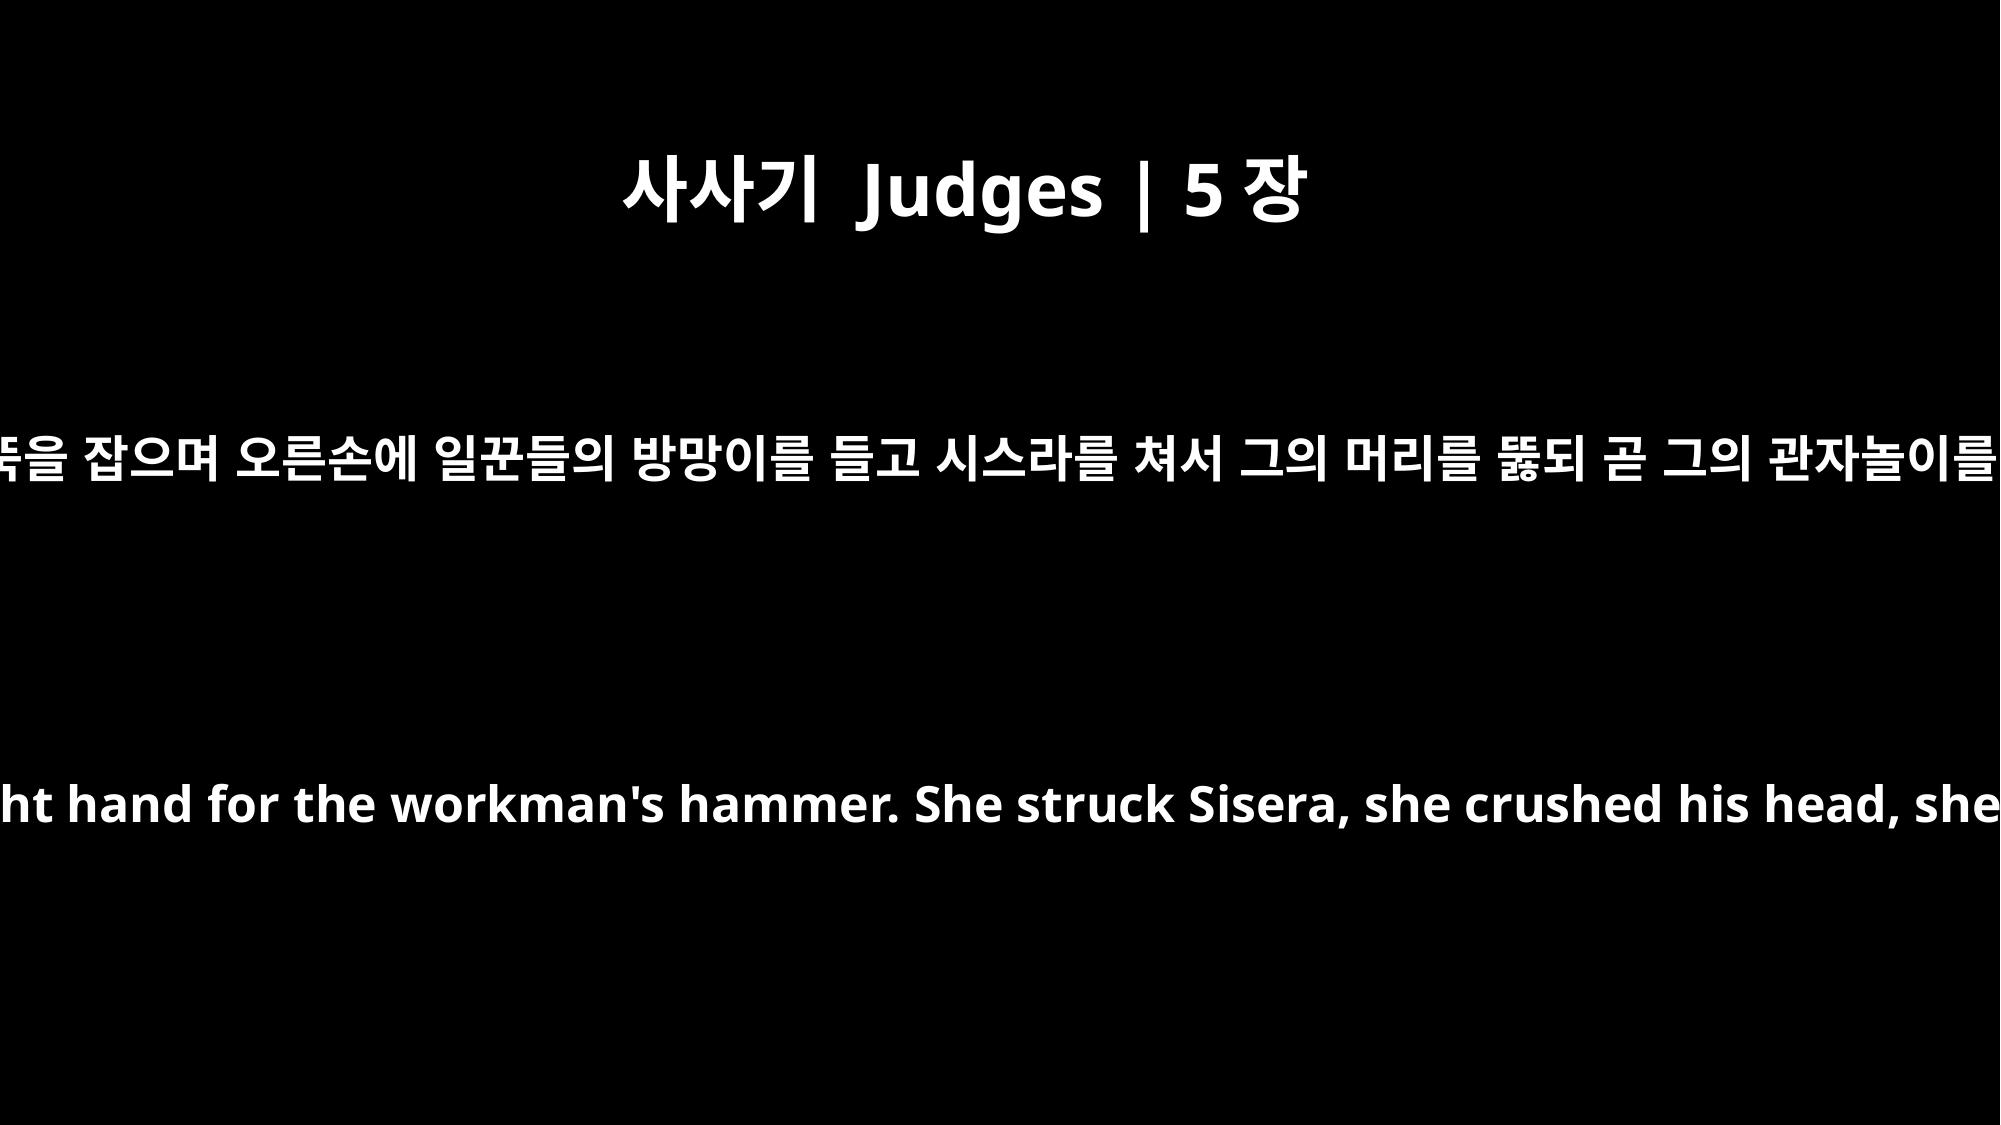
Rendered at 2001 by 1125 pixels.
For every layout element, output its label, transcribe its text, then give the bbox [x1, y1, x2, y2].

text_box 26 손으로 장막 말뚝을 잡으며 오른손에 일꾼들의 방망이를 들고 시스라를 쳐서 그의 머리를 뚫되 곧 그의 관자놀이를 꿰뚫었도다 [0, 359, 2000, 495]
text_box Her hand reached for the tent peg, her right hand for the workman's hammer. She struck Sisera, she crushed his head, she shattered and pierced his temple. [0, 764, 2000, 840]
text_box 사사기 Judges | 5장 [606, 136, 1326, 239]
